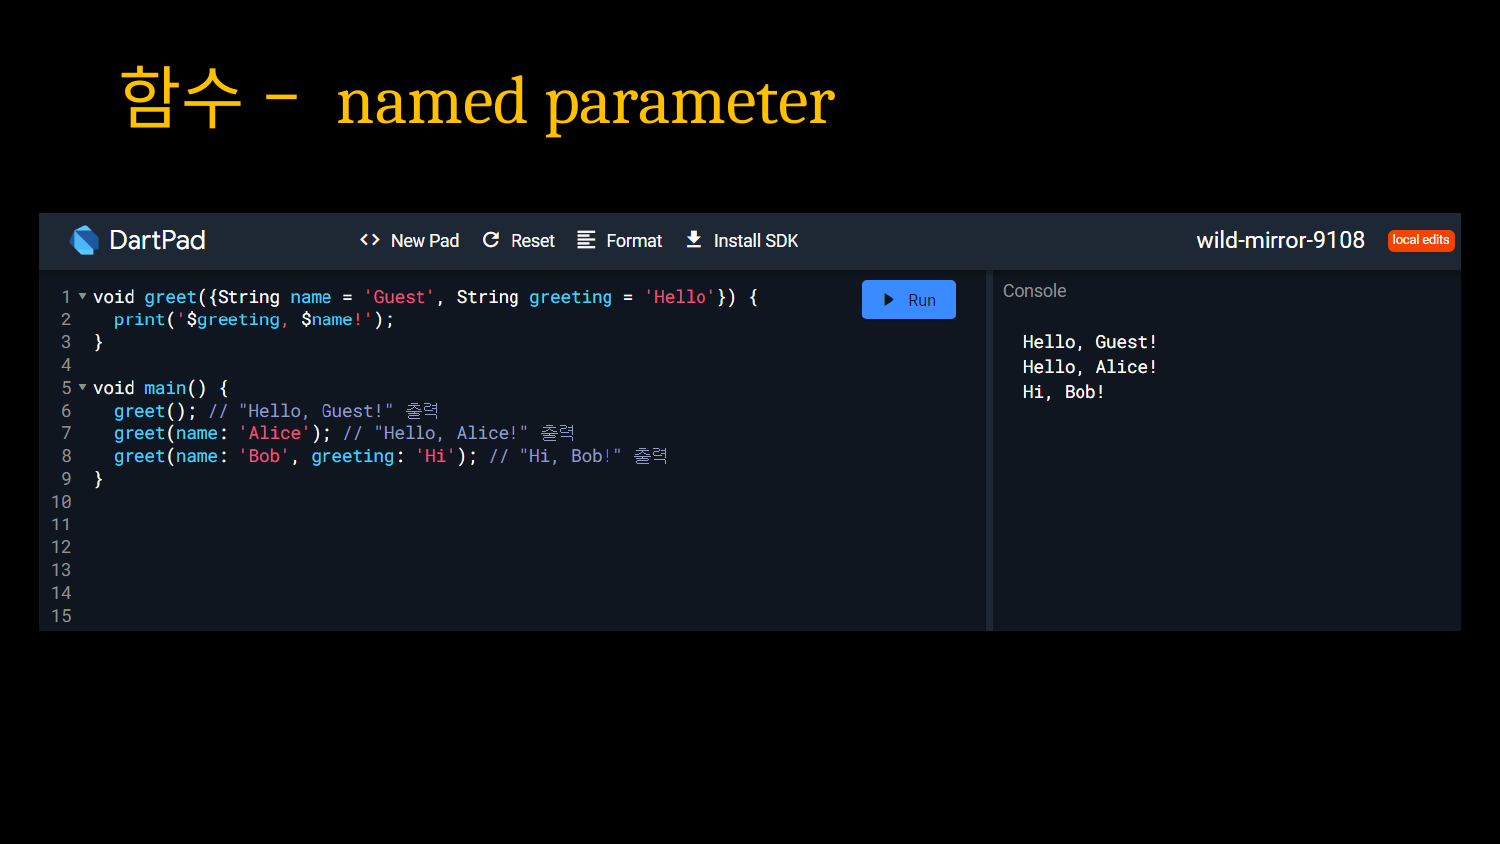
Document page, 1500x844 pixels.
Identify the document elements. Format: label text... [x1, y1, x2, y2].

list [39, 213, 1461, 631]
title 함수 – named parameter [103, 44, 1397, 159]
